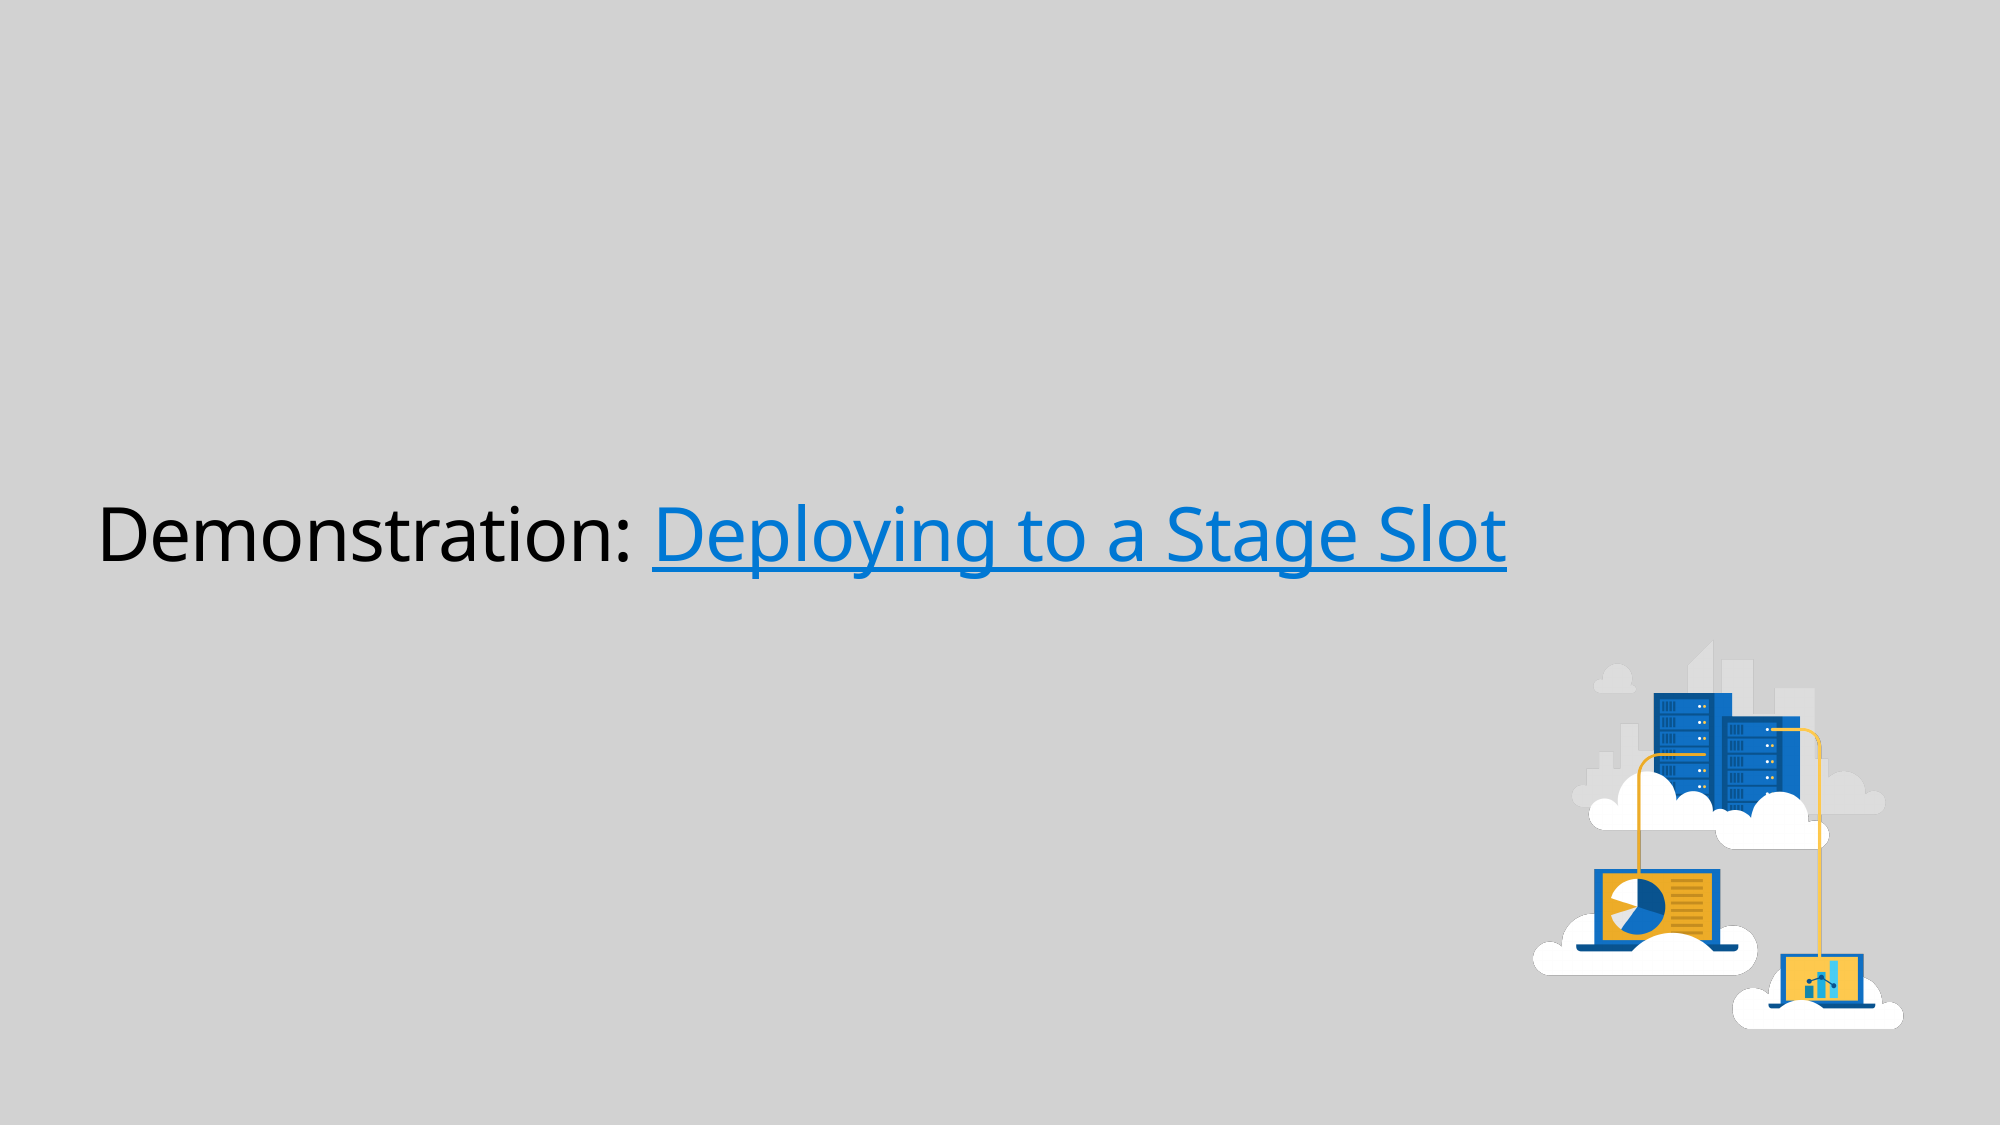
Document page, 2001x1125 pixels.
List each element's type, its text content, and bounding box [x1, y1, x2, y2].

picture [1532, 639, 1905, 1029]
title Demonstration: Deploying to a Stage Slot [96, 498, 1596, 580]
